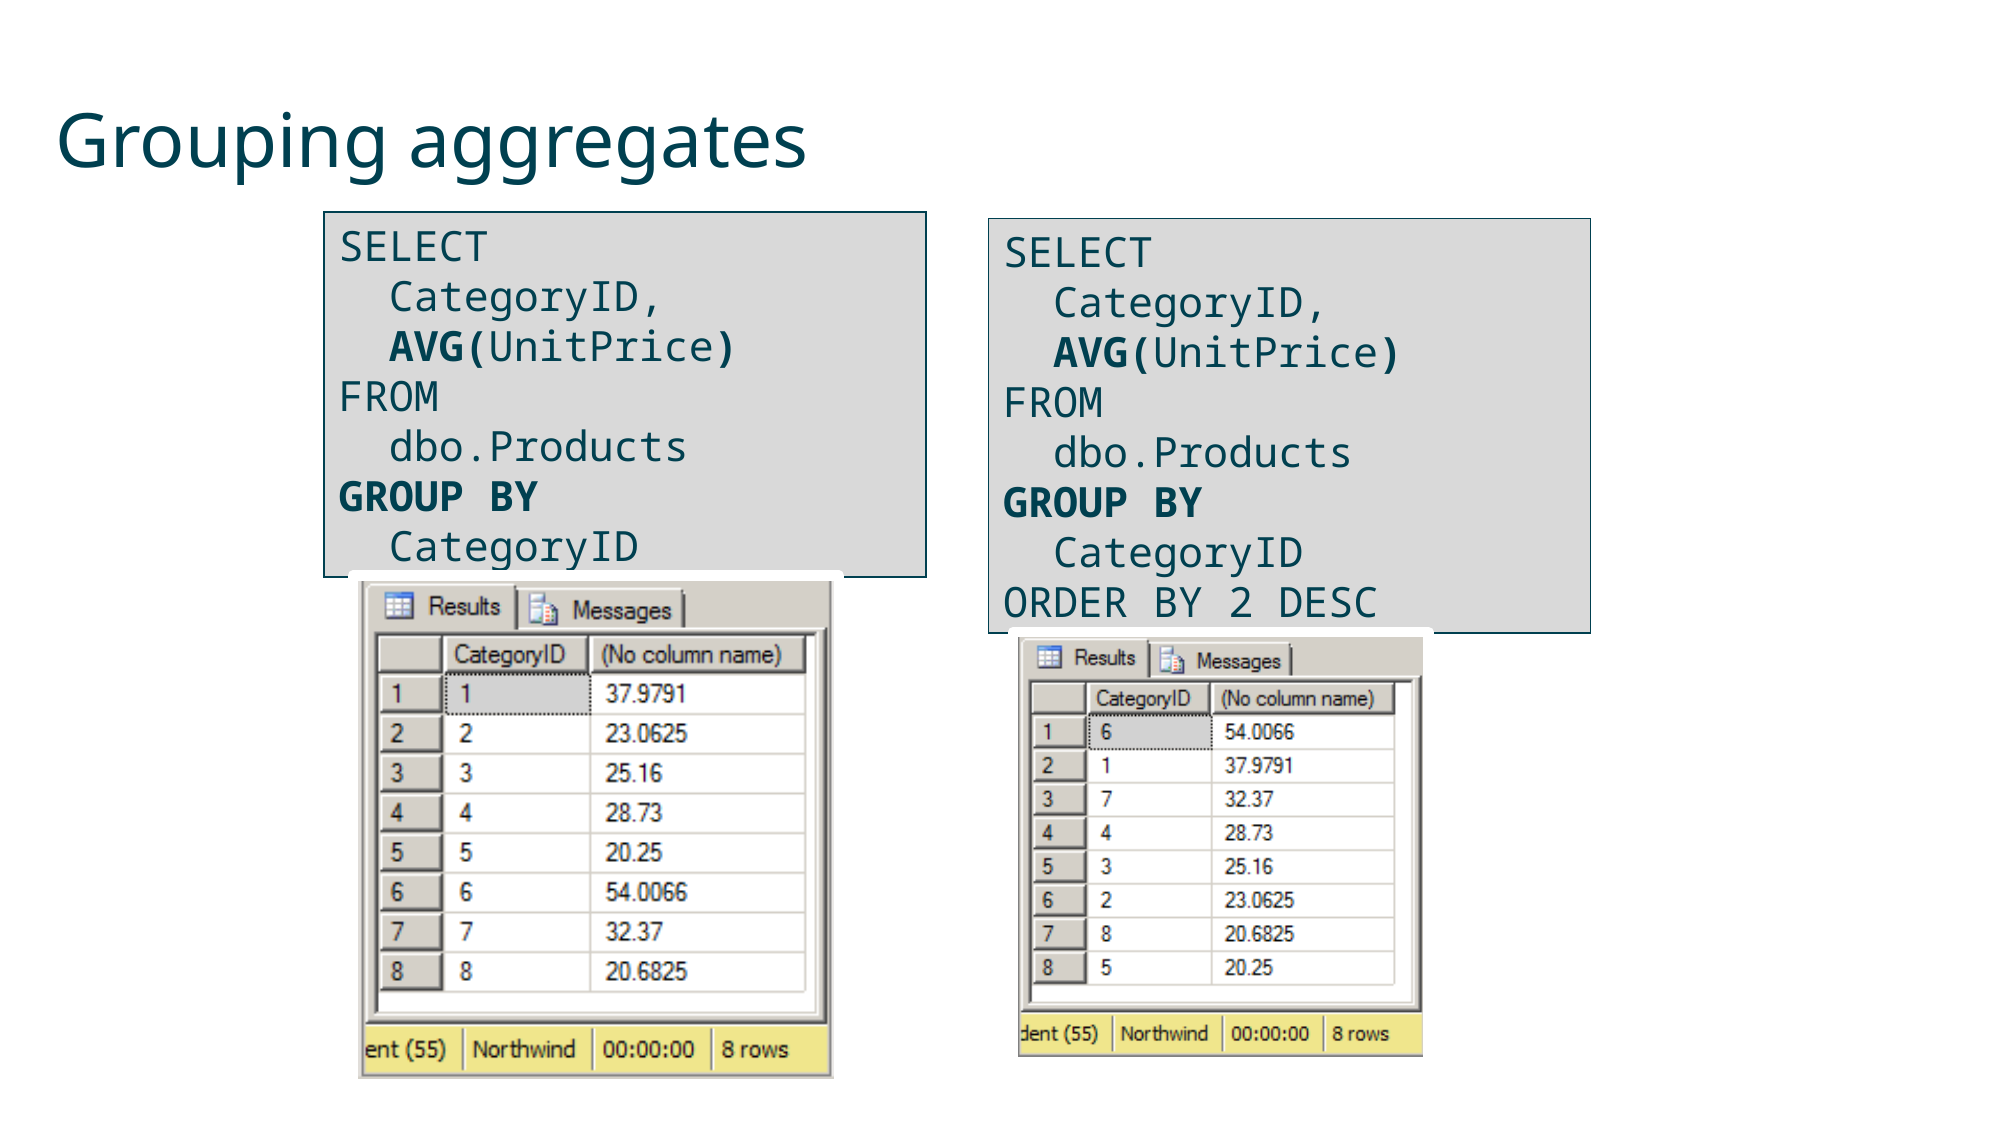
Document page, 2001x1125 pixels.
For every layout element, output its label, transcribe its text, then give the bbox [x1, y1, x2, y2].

title Grouping aggregates [55, 92, 1946, 225]
picture [358, 580, 834, 1079]
picture [1018, 637, 1424, 1057]
text_box SELECT CategoryID, AVG(UnitPrice) FROM dbo.Products GROUP BY CategoryID ORDER BY 2 DESC [988, 218, 1591, 634]
text_box SELECT CategoryID, AVG(UnitPrice) FROM dbo.Products GROUP BY CategoryID [324, 212, 927, 577]
